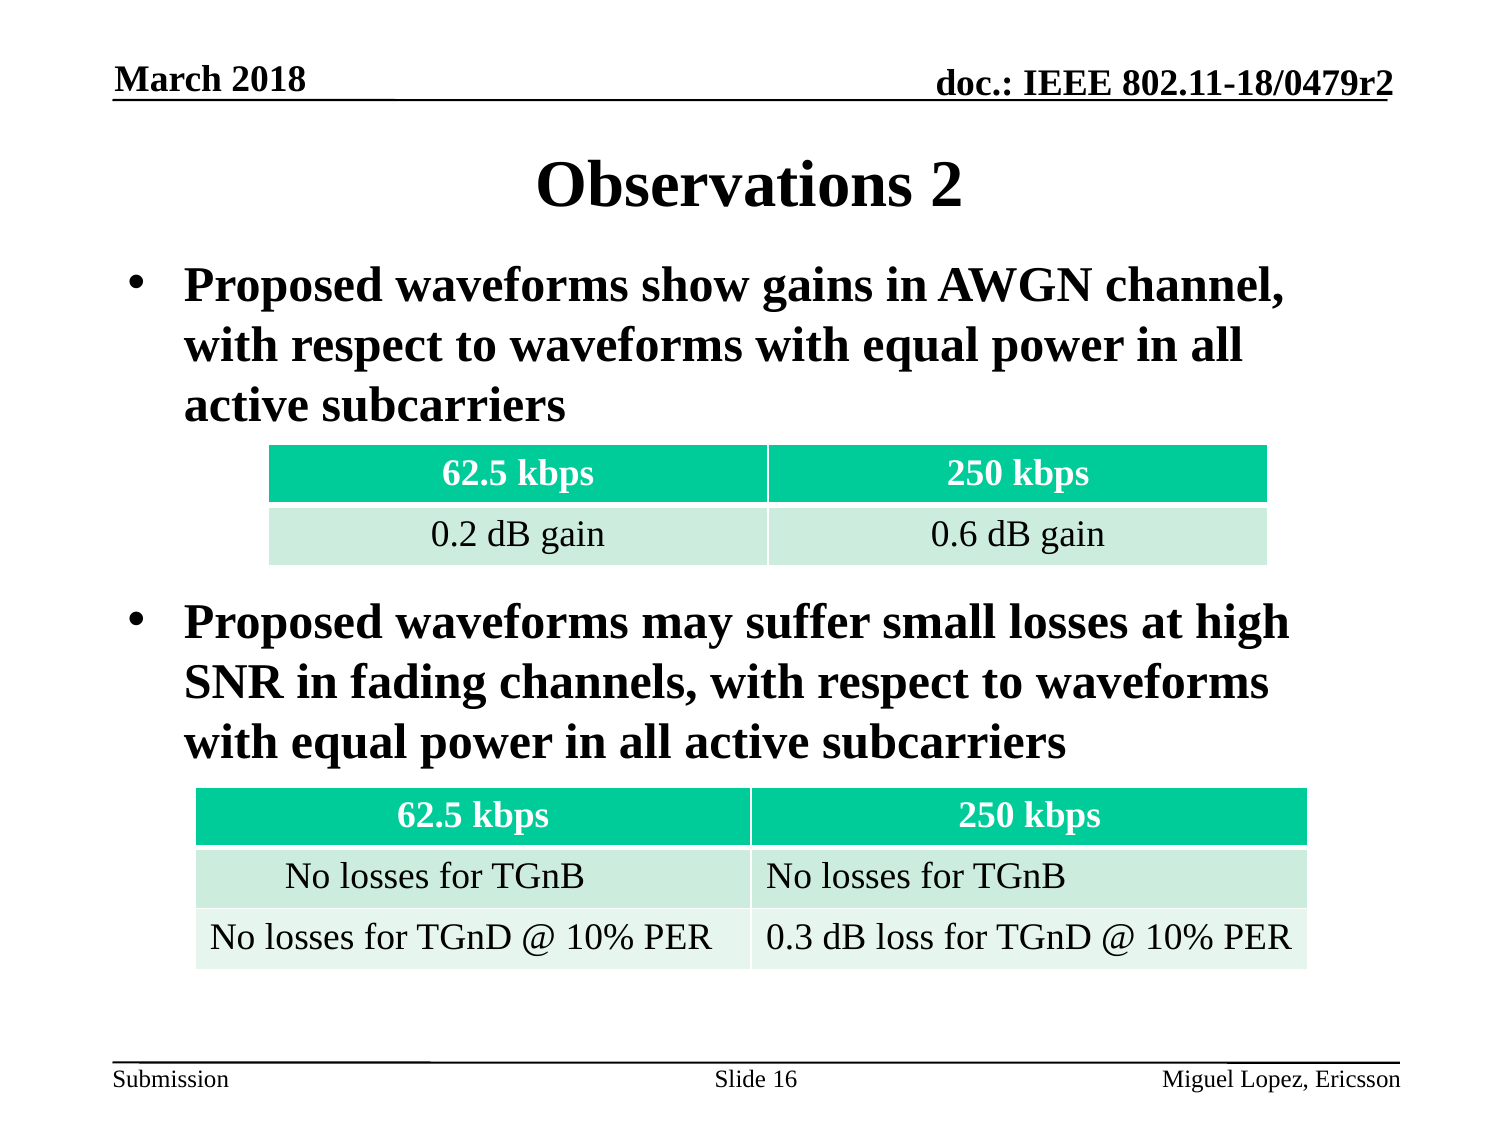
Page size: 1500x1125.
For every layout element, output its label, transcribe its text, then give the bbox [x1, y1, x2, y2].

table_cell 0.2 dB gain [269, 508, 767, 565]
table_cell 0.3 dB loss for TGnD @ 10% PER [752, 909, 1307, 969]
slide_number Slide 16 [712, 1061, 800, 1123]
title Observations 2 [112, 92, 1388, 243]
table_cell No losses for TGnB [196, 850, 750, 908]
table_cell No losses for TGnD @ 10% PER [196, 909, 750, 969]
table_header 62.5 kbps [196, 788, 750, 845]
table_header 250 kbps [752, 788, 1307, 845]
table_cell 0.6 dB gain [769, 508, 1267, 565]
footer Miguel Lopez, Ericsson [878, 1061, 1402, 1093]
table_cell No losses for TGnB [752, 850, 1307, 908]
list Proposed waveforms show gains in AWGN channel, with respect to waveforms with equal power in all active subcarriers Proposed waveforms may suffer small losses at high SNR in fading channels, with respect to waveforms with equal power in all active subcarriers [112, 243, 1388, 919]
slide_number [114, 54, 423, 100]
table_header 250 kbps [769, 445, 1267, 502]
table_header 62.5 kbps [269, 445, 767, 502]
